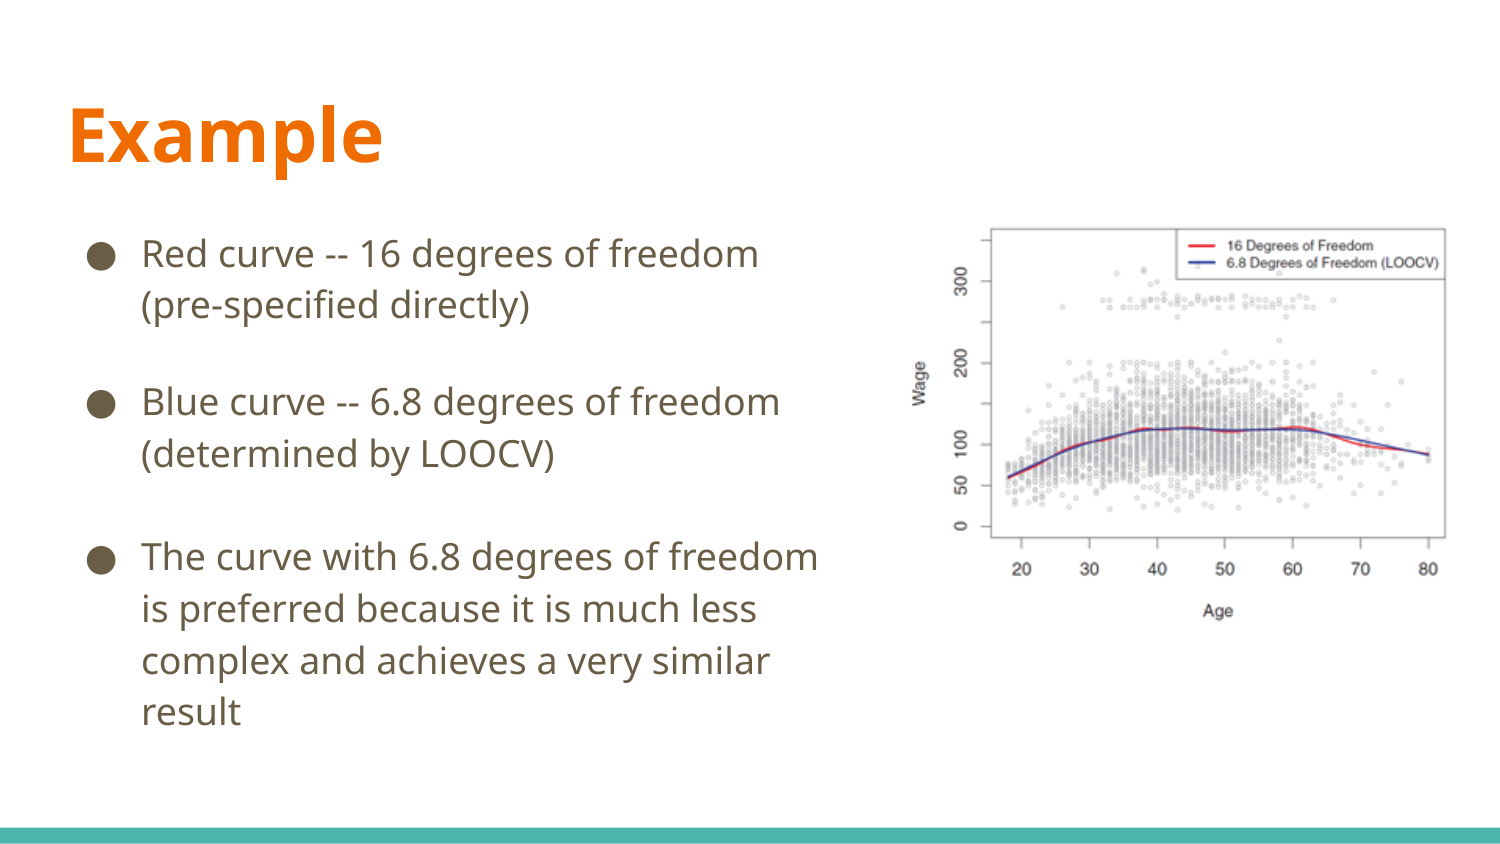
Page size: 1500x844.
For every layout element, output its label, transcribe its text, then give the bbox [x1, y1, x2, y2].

picture [900, 220, 1450, 623]
list Red curve -- 16 degrees of freedom (pre-specified directly) Blue curve -- 6.8 degrees of freedom (determined by LOOCV) The curve with 6.8 degrees of freedom is preferred because it is much less complex and achieves a very similar result [51, 207, 848, 750]
title Example [51, 72, 1449, 189]
